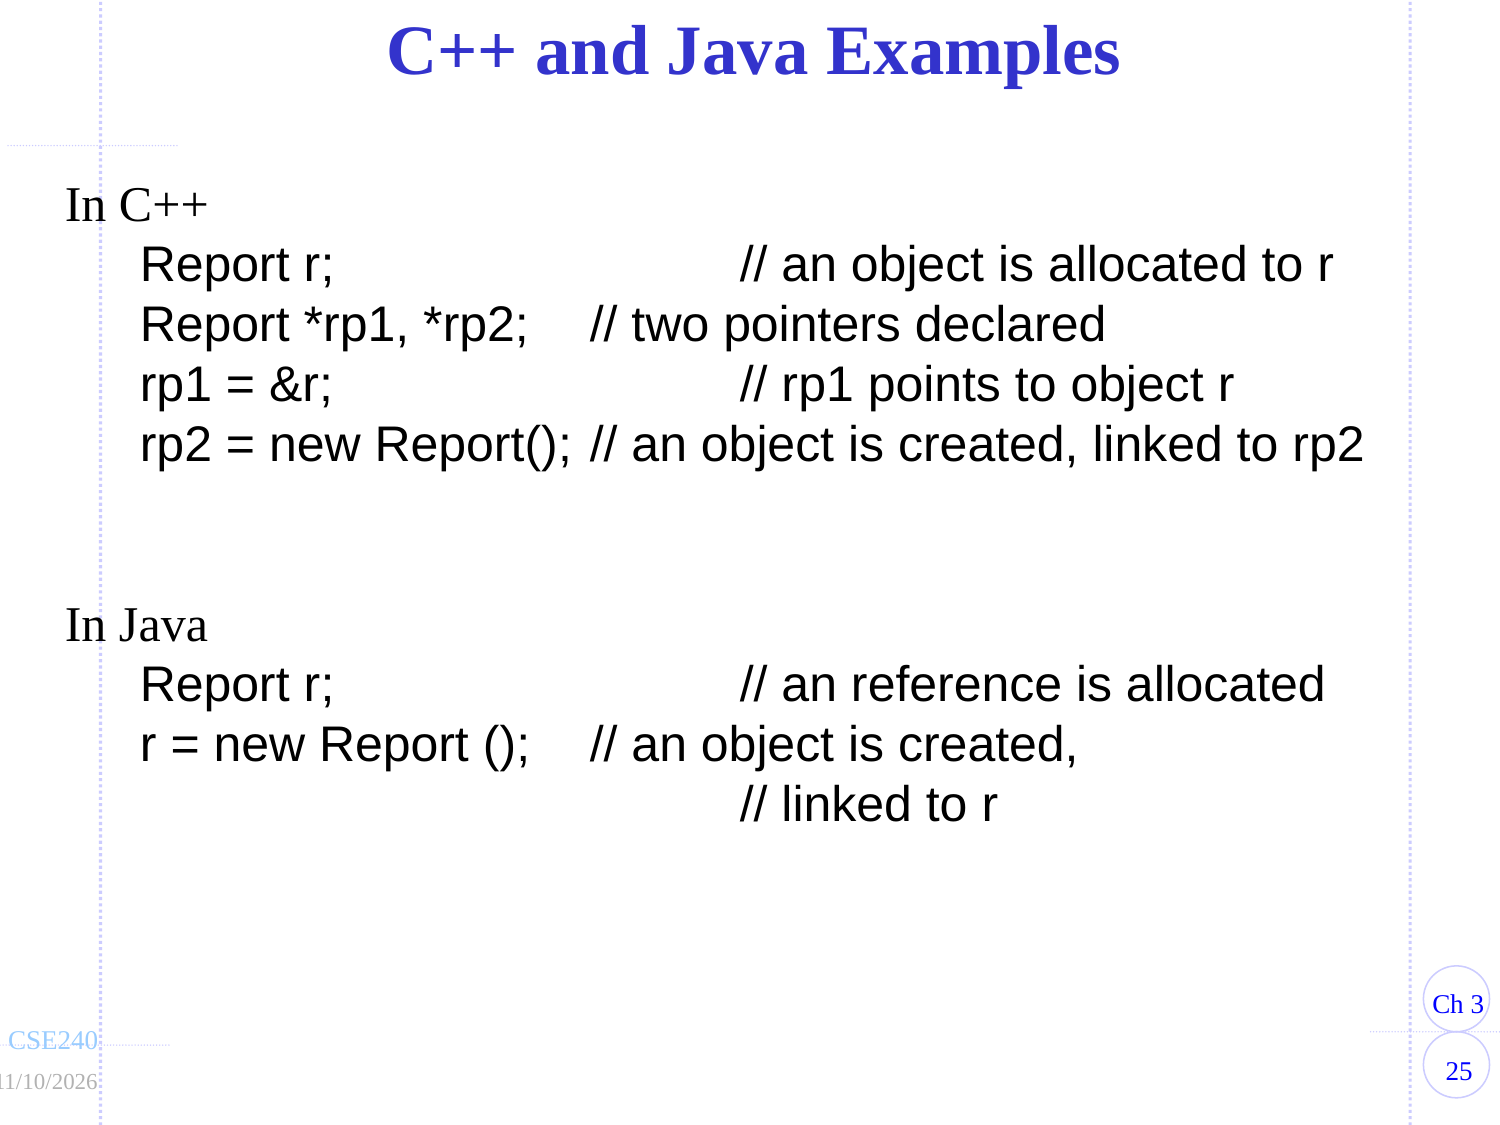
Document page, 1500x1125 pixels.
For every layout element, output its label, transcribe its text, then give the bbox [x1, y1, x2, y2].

text_box In C++ Report r; // an object is allocated to r Report *rp1, *rp2; // two pointers declared rp1 = &r; // rp1 points to object r rp2 = new Report(); // an object is created, linked to rp2 In Java Report r; // an reference is allocated r = new Report (); // an object is created, // linked to r [49, 164, 1488, 839]
text_box C++ and Java Examples [92, 0, 1416, 106]
